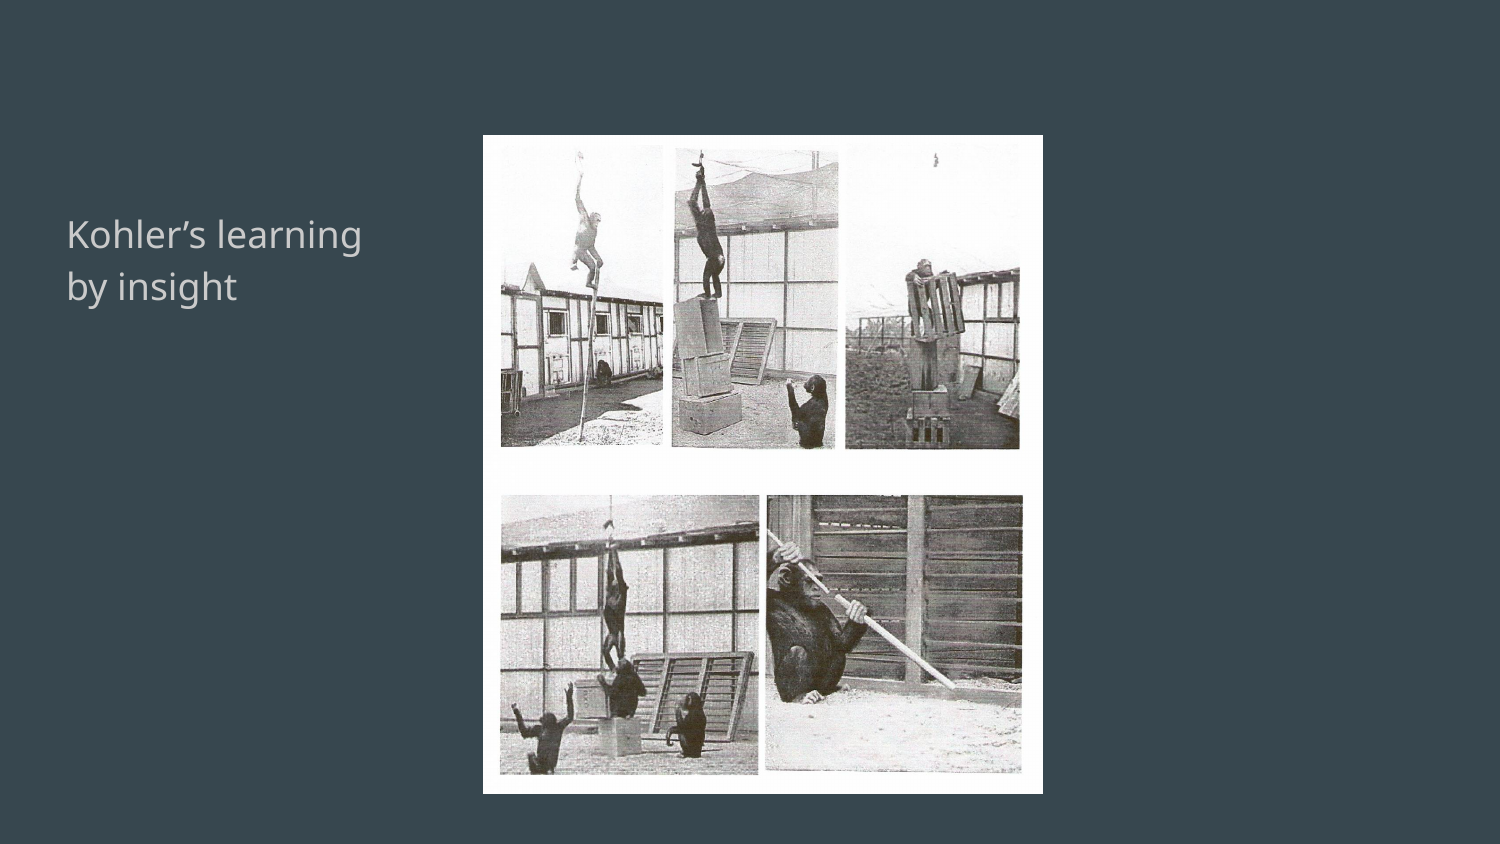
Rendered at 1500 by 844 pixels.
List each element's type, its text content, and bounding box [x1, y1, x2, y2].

picture [482, 135, 1043, 794]
list Kohler’s learning by insight [51, 189, 392, 750]
